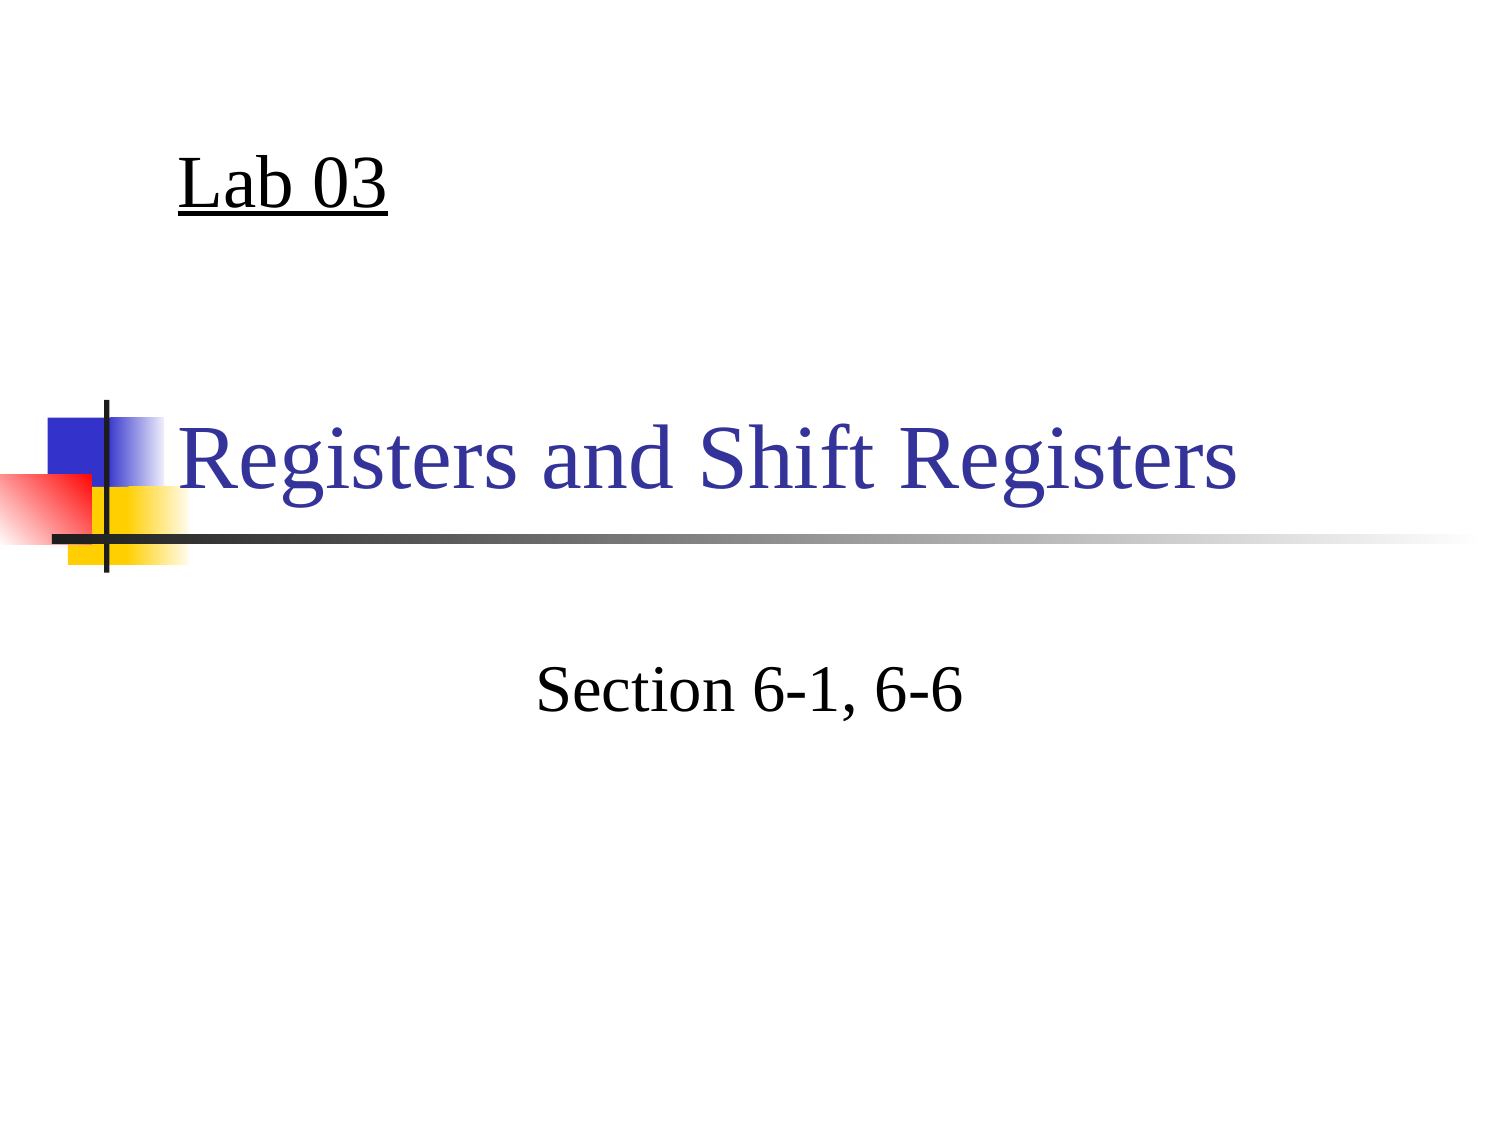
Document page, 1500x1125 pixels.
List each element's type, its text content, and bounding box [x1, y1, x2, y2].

subtitle Section 6-1, 6-6 [225, 637, 1275, 925]
title Registers and Shift Registers [162, 275, 1438, 515]
text_box Lab 03 [162, 124, 403, 230]
